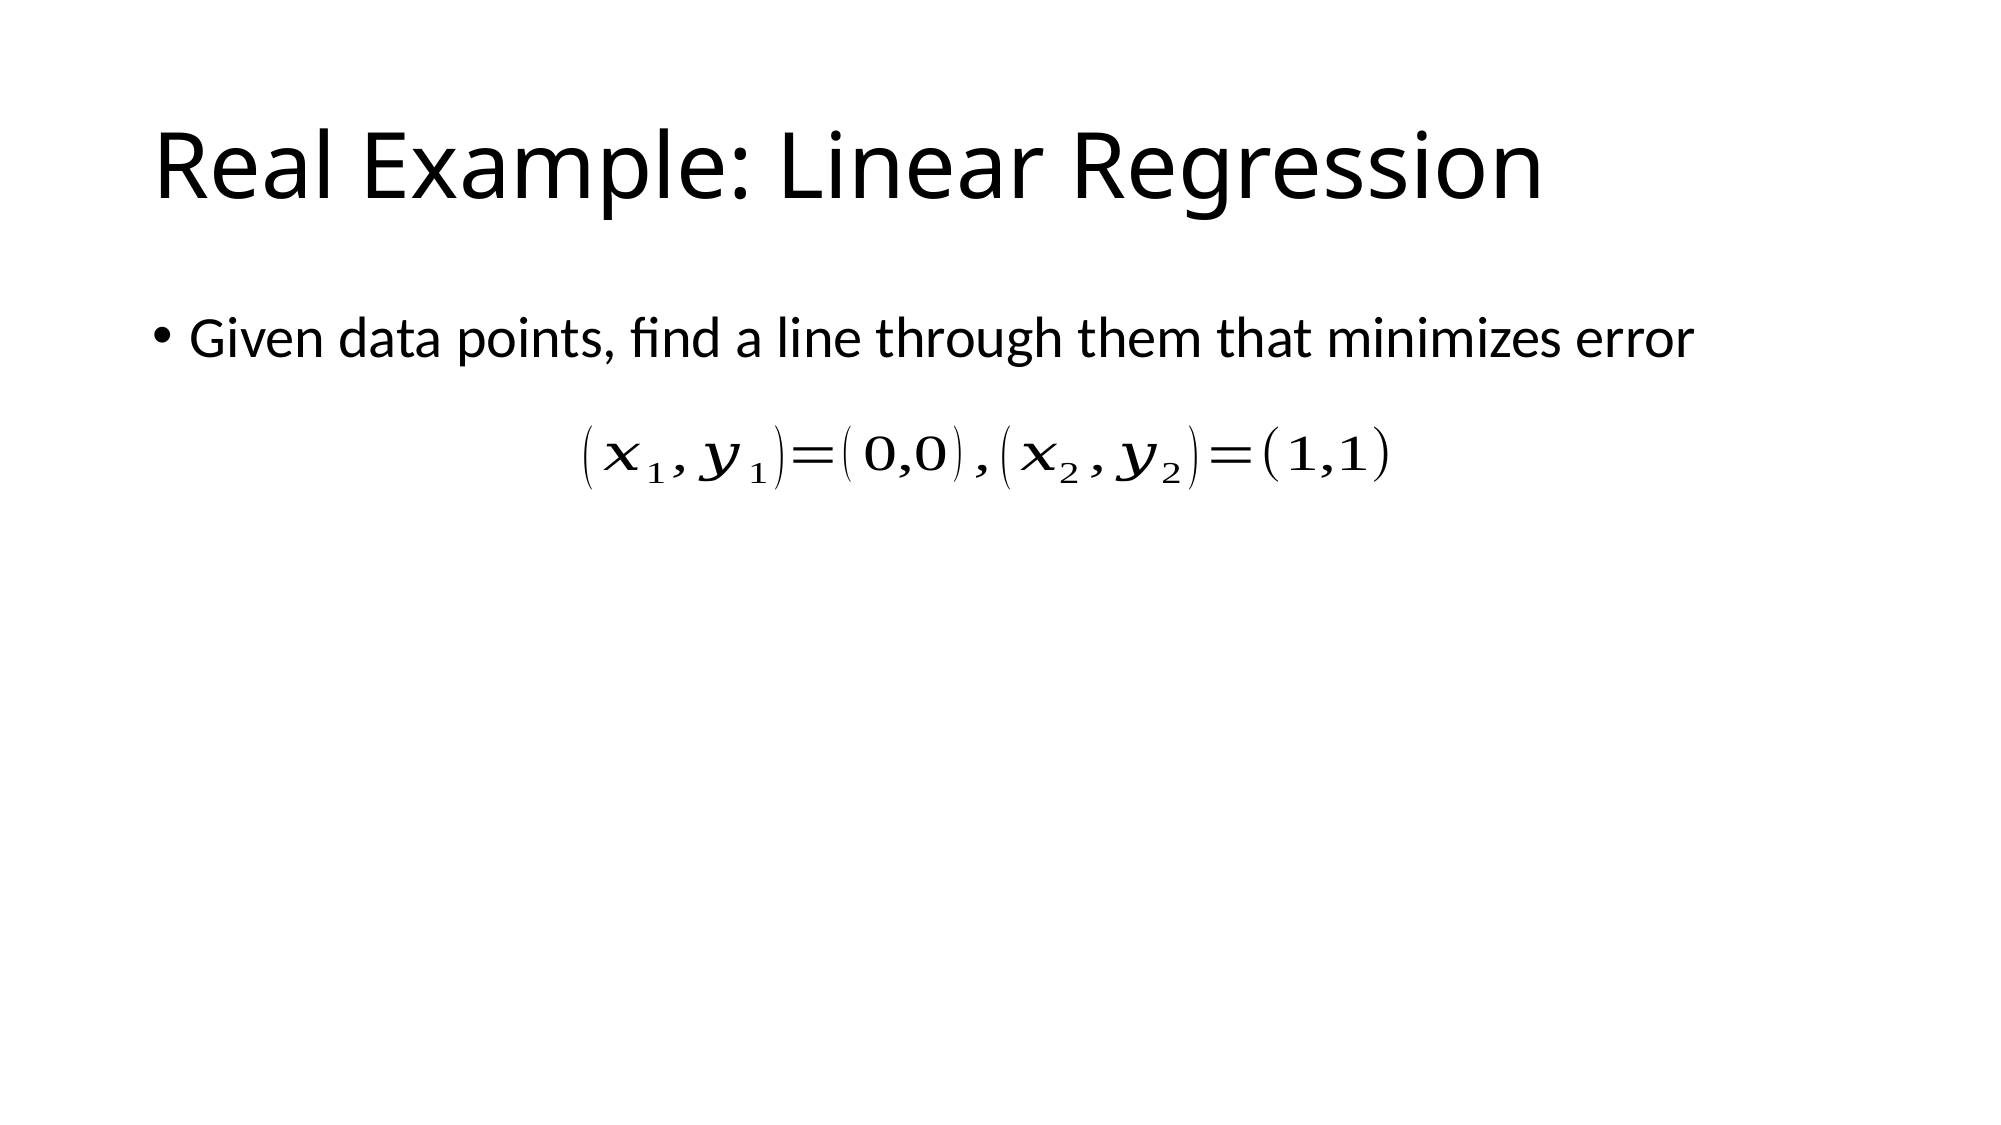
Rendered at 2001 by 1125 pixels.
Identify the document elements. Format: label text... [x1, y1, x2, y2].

title Real Example: Linear Regression [137, 59, 1863, 278]
list Given data points, find a line through them that minimizes error [137, 299, 1863, 1014]
